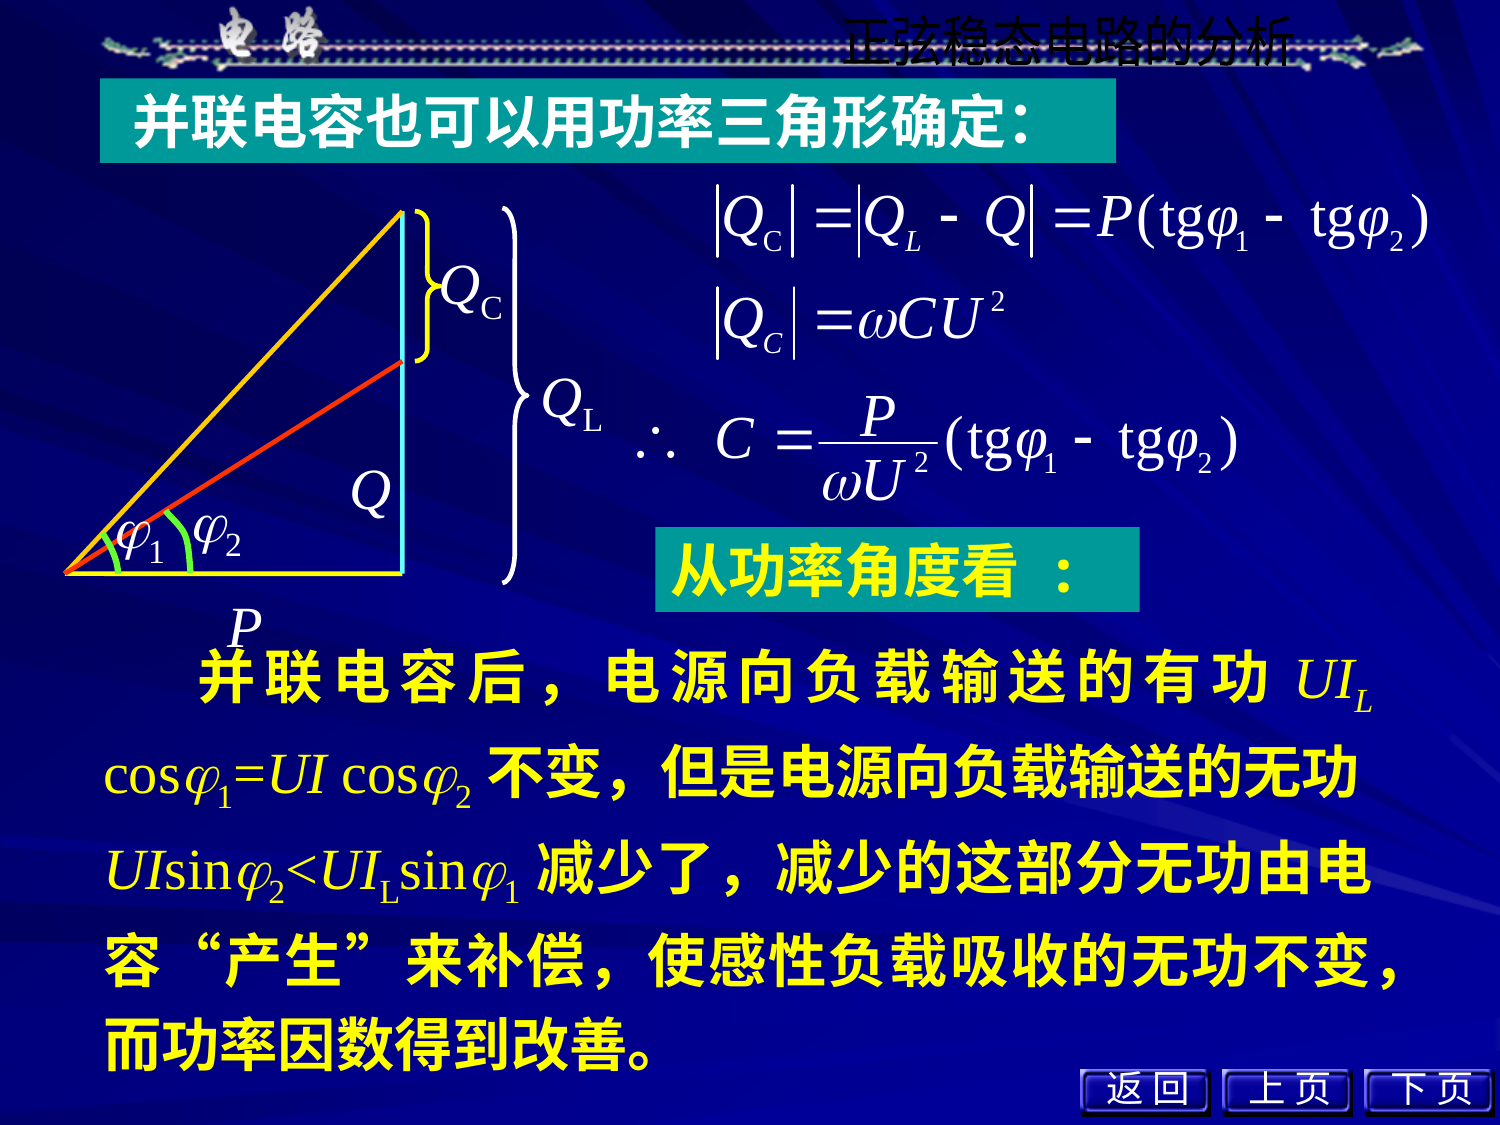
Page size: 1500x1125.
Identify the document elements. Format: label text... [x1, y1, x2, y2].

picture [0, 0, 1500, 1125]
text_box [1080, 1057, 1211, 1118]
text_box 并联电容也可以用功率三角形确定： [100, 78, 1117, 163]
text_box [1222, 1057, 1353, 1118]
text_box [64, 208, 620, 667]
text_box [631, 172, 1435, 510]
text_box 从功率角度看 : [655, 527, 1140, 612]
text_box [1364, 1057, 1495, 1118]
text_box 并联电容后，电源向负载输送的有功UIL cos1=UI cos2不变，但是电源向负载输送的无功UIsin2<UILsin1减少了，减少的这部分无功由电容“产生”来补偿，使感性负载吸收的无功不变，而功率因数得到改善。 [88, 616, 1388, 1086]
